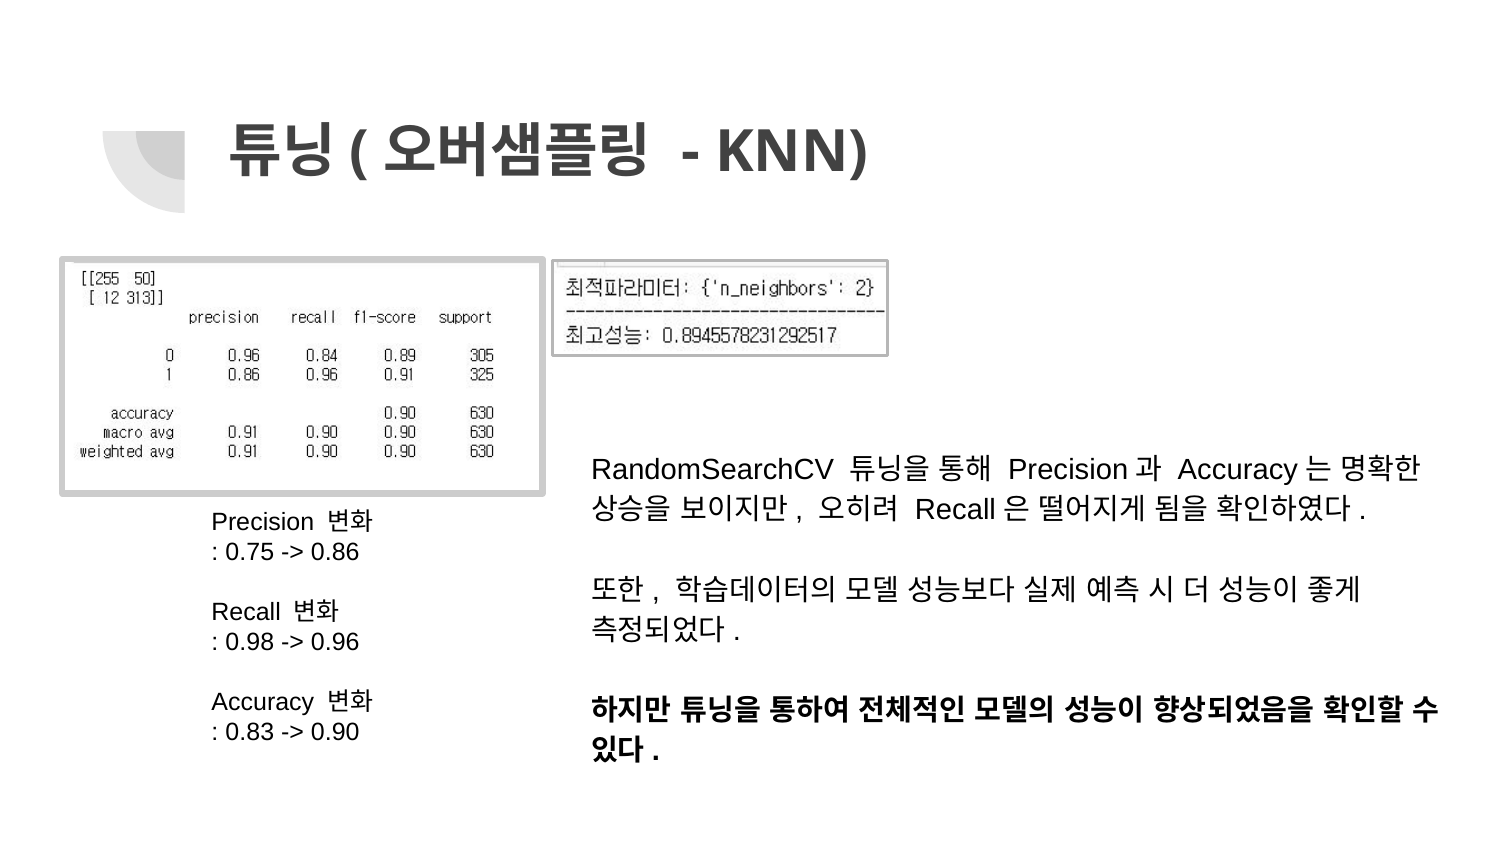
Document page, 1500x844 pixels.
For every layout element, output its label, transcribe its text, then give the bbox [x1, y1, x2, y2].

text_box RandomSearchCV 튜닝을 통해 Precision과 Accuracy는 명확한 상승을 보이지만, 오히려 Recall은 떨어지게 됨을 확인하였다. 또한, 학습데이터의 모델 성능보다 실제 예측 시 더 성능이 좋게 측정되었다. 하지만 튜닝을 통하여 전체적인 모델의 성능이 향상되었음을 확인할 수 있다. [575, 430, 1487, 782]
picture [553, 261, 887, 355]
text_box Precision 변화 : 0.75 -> 0.86 Recall 변화 : 0.98 -> 0.96 Accuracy 변화 : 0.83 -> 0.90 [196, 500, 409, 760]
picture [65, 261, 540, 491]
title 튜닝(오버샘플링 - KNN) [213, 98, 1368, 263]
